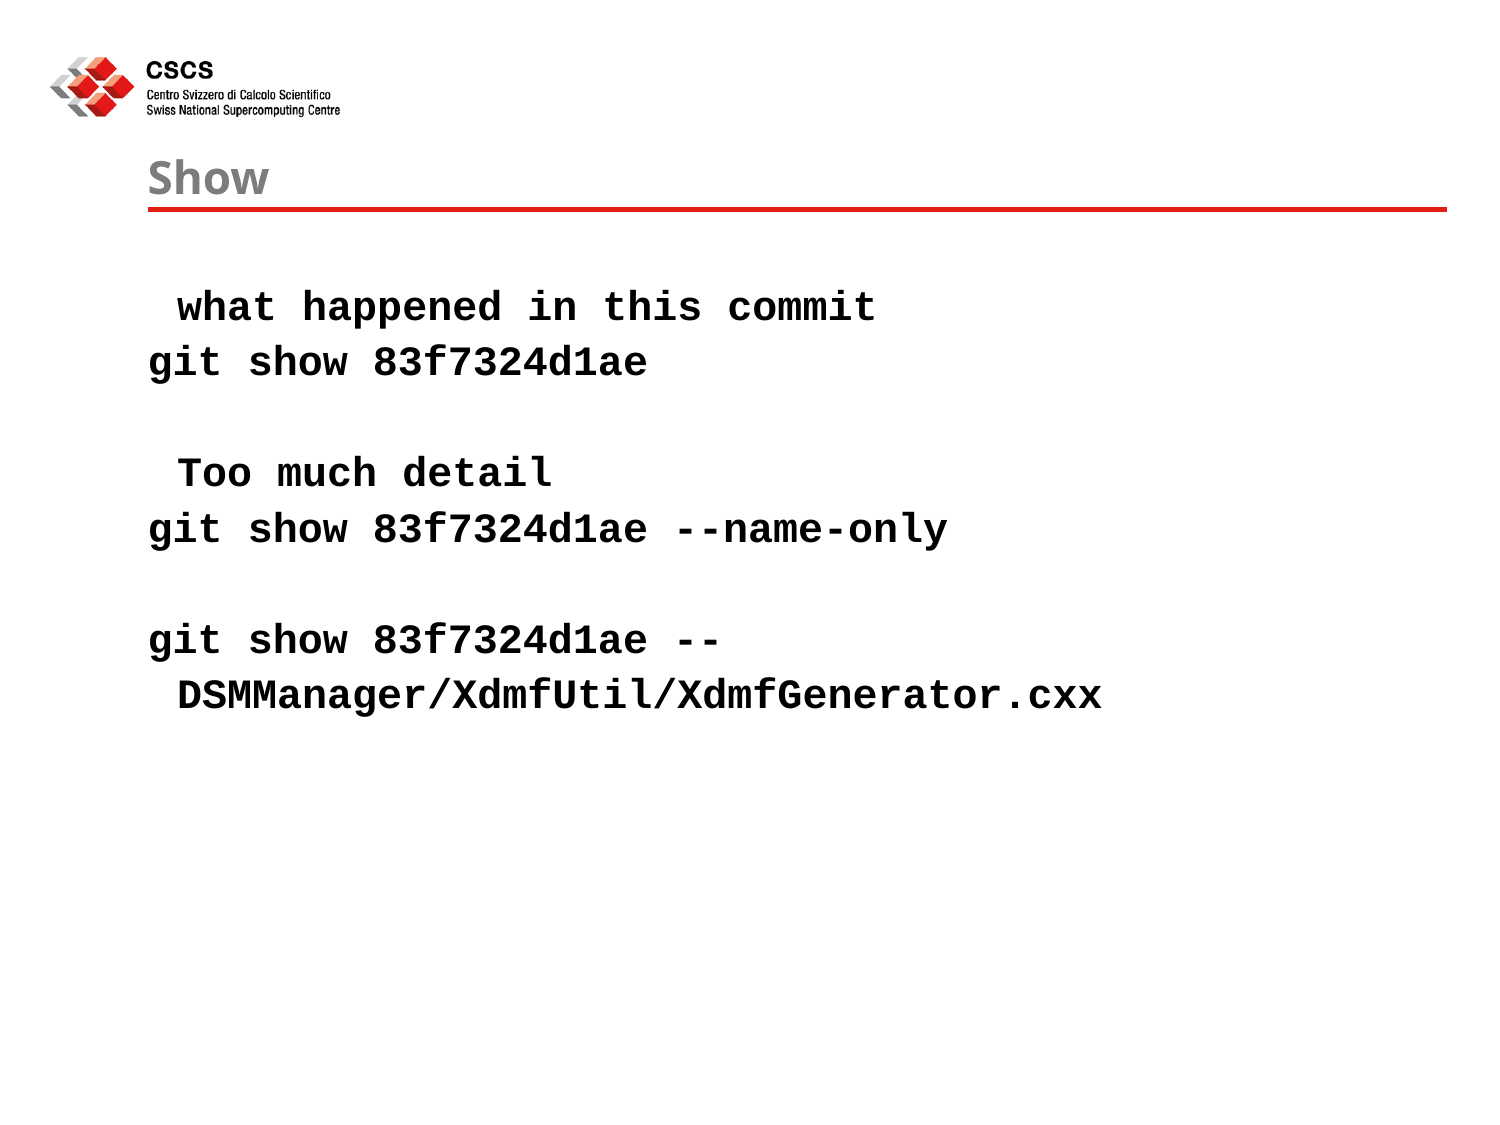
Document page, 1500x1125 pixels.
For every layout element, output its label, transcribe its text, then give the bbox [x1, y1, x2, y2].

list what happened in this commit git show 83f7324d1ae Too much detail git show 83f7324d1ae --name-only git show 83f7324d1ae -- DSMManager/XdmfUtil/XdmfGenerator.cxx [147, 267, 1447, 1035]
picture [44, 51, 346, 123]
title Show [147, 149, 1447, 233]
